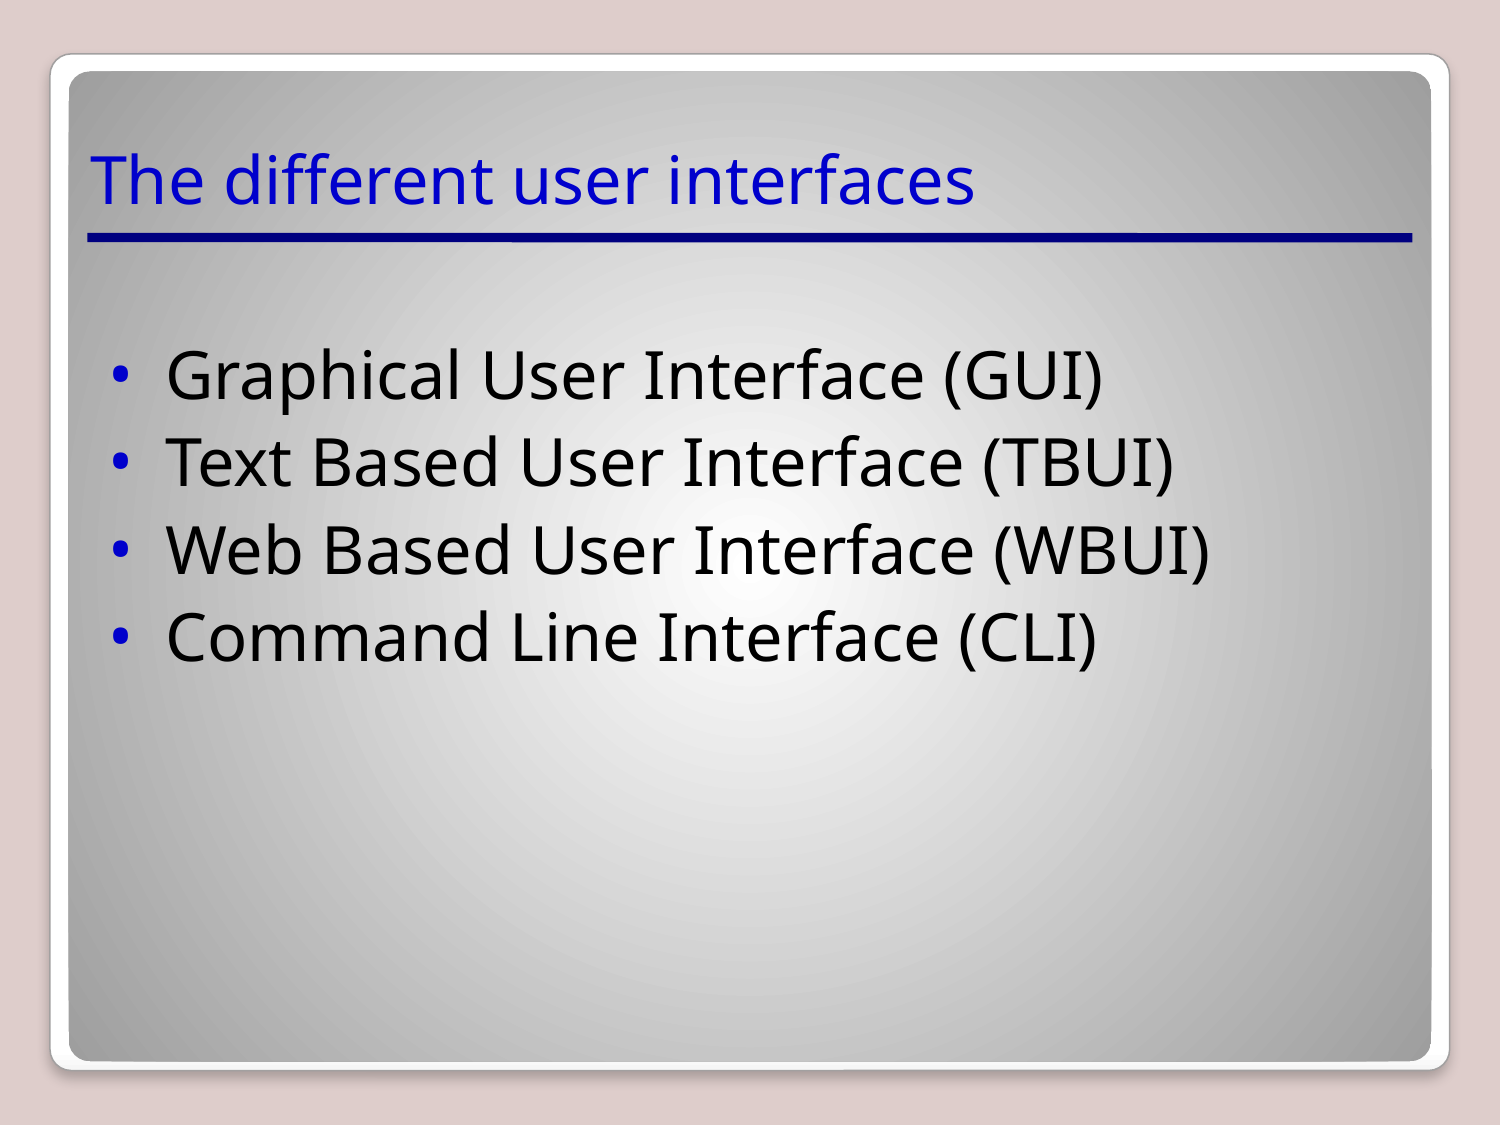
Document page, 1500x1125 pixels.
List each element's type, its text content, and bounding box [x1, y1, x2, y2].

list Graphical User Interface (GUI) Text Based User Interface (TBUI) Web Based User Interface (WBUI) Command Line Interface (CLI) [75, 237, 1425, 1063]
title The different user interfaces [75, 75, 1425, 225]
